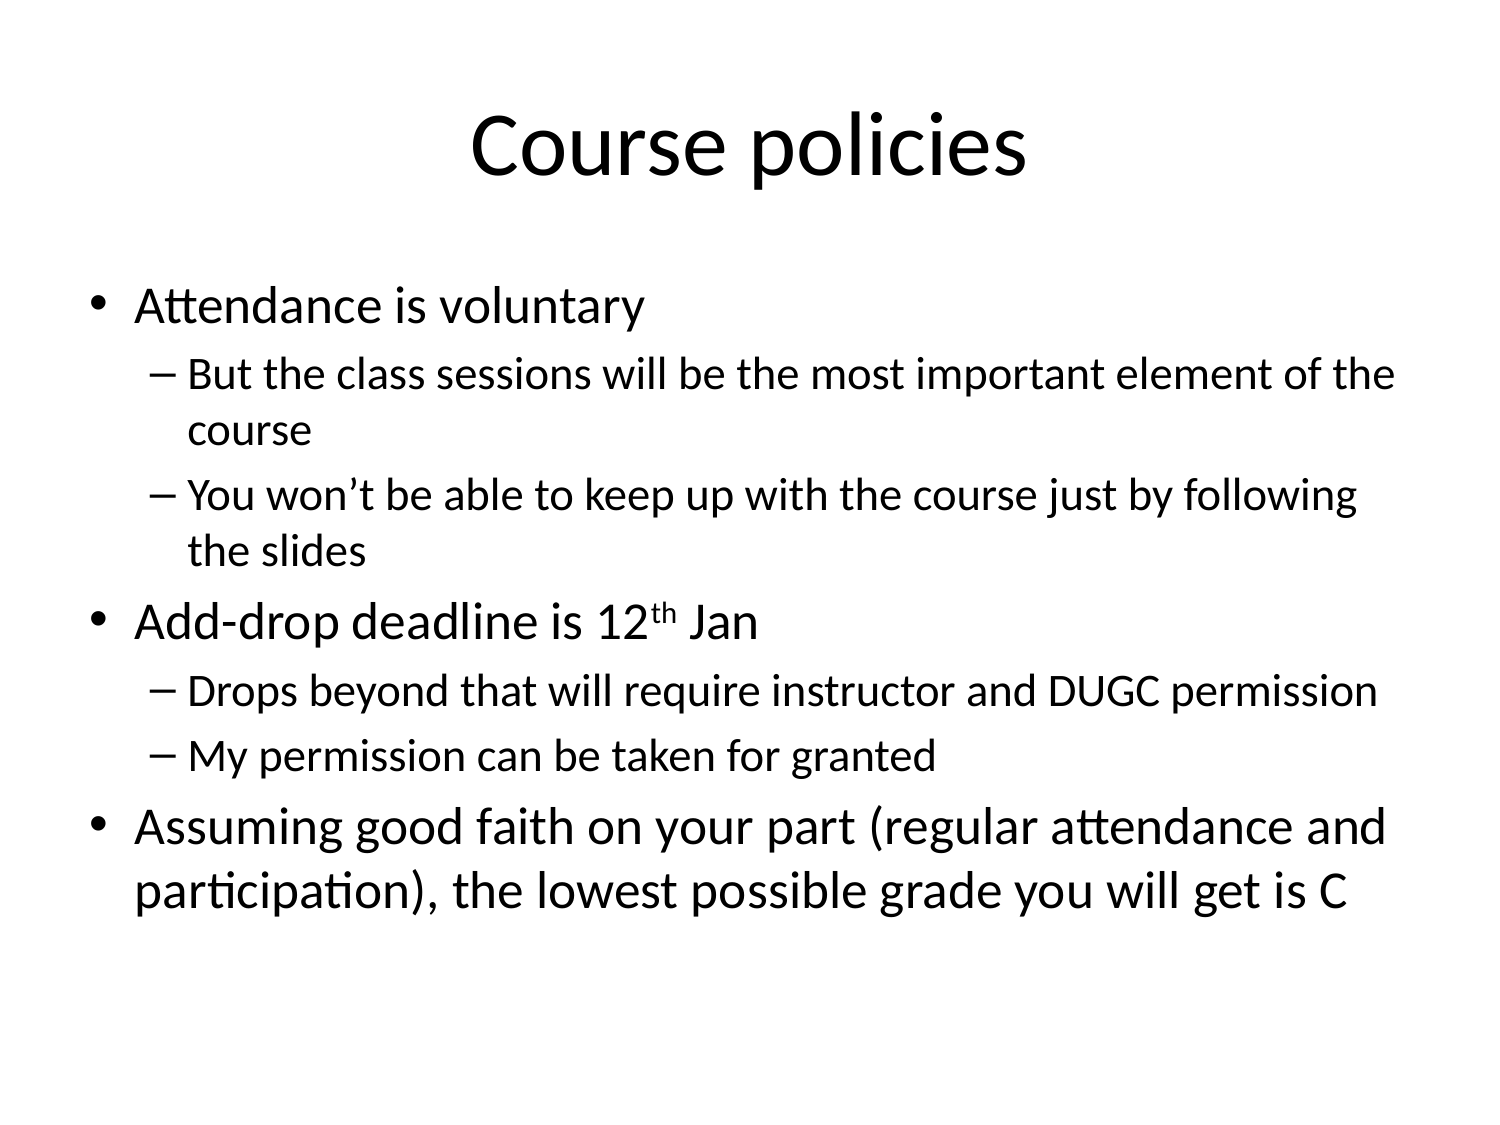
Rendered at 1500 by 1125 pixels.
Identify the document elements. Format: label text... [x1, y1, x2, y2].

text_box Course policies [75, 45, 1425, 233]
text_box Attendance is voluntary But the class sessions will be the most important element of the course You won’t be able to keep up with the course just by following the slides Add-drop deadline is 12th Jan Drops beyond that will require instructor and DUGC permission My permission can be taken for granted Assuming good faith on your part (regular attendance and participation), the lowest possible grade you will get is C [75, 262, 1425, 1005]
